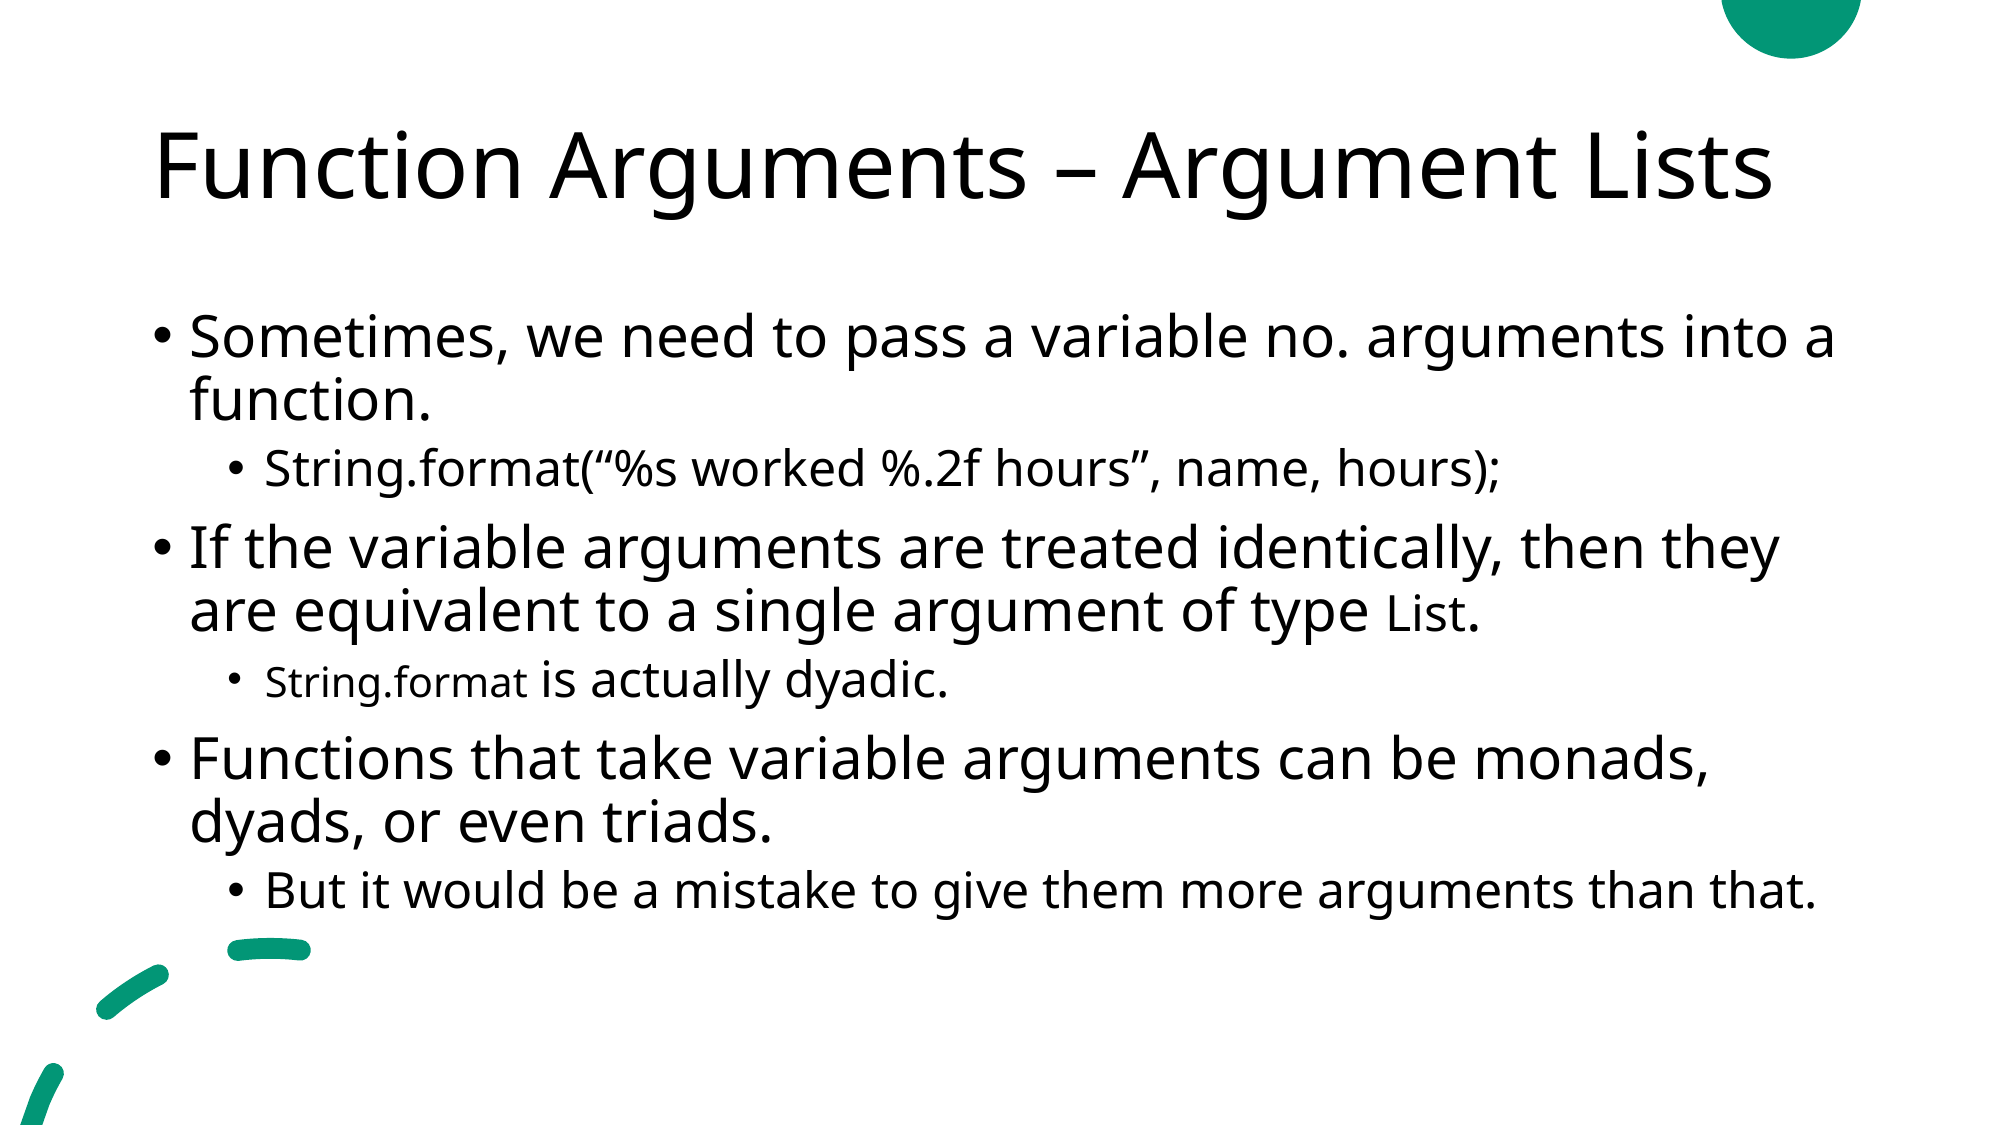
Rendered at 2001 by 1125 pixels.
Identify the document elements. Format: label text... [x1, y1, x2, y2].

list Sometimes, we need to pass a variable no. arguments into a function. String.format(“%s worked %.2f hours”, name, hours); If the variable arguments are treated identically, then they are equivalent to a single argument of type List. String.format is actually dyadic. Functions that take variable arguments can be monads, dyads, or even triads. But it would be a mistake to give them more arguments than that. [137, 299, 1863, 933]
title Function Arguments – Argument Lists [137, 59, 1863, 278]
